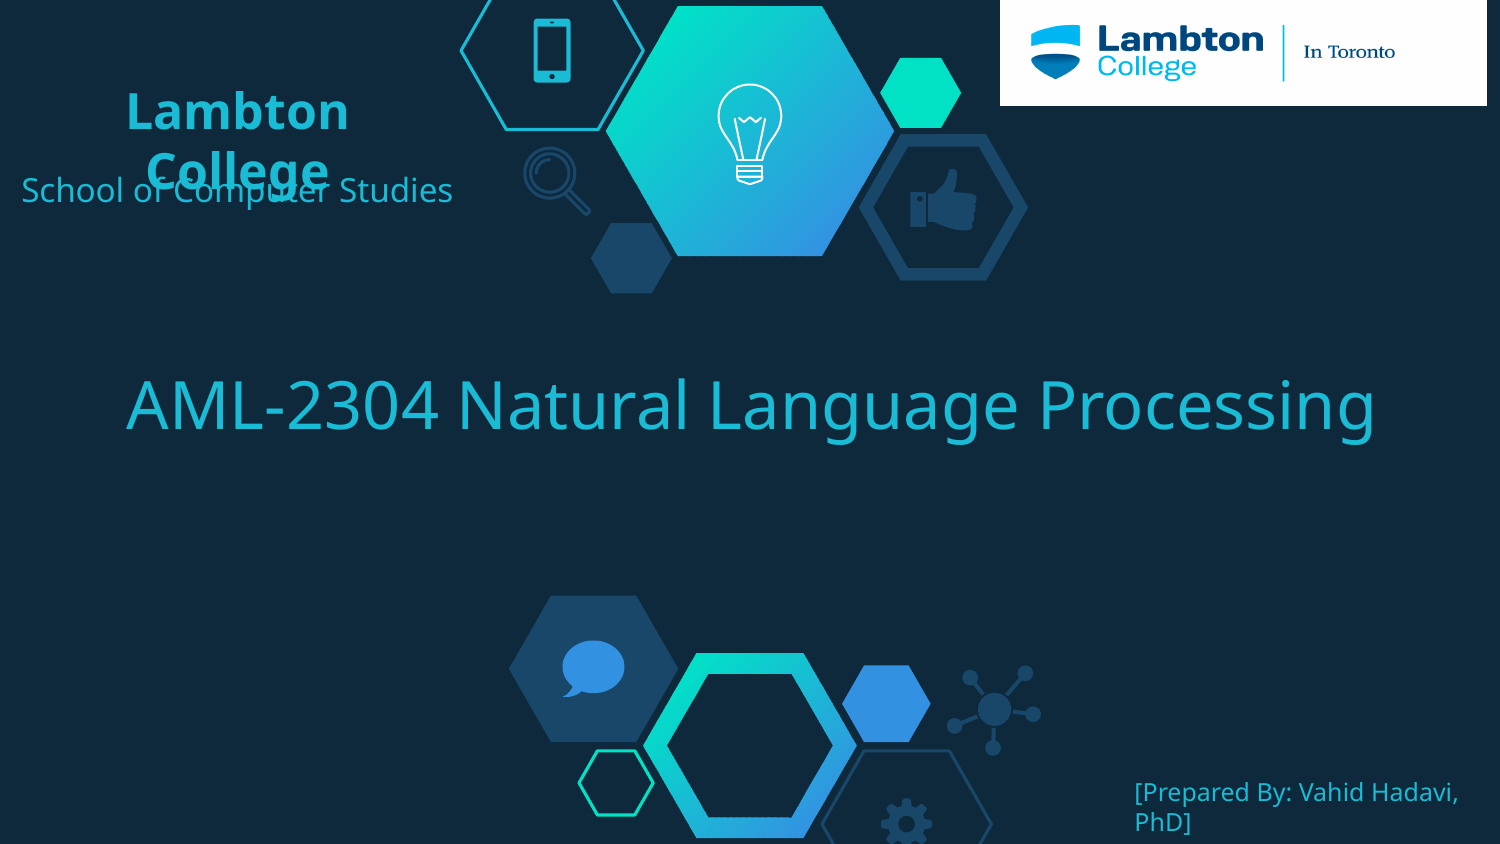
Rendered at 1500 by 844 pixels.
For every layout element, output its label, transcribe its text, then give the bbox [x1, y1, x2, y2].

text_box Lambton College [13, 46, 462, 139]
title AML-2304 Natural Language Processing [22, 307, 1483, 499]
picture [1000, 0, 1487, 106]
text_box [Prepared By: Vahid Hadavi, PhD] [1119, 778, 1500, 835]
text_box School of Computer Studies [4, 139, 472, 239]
